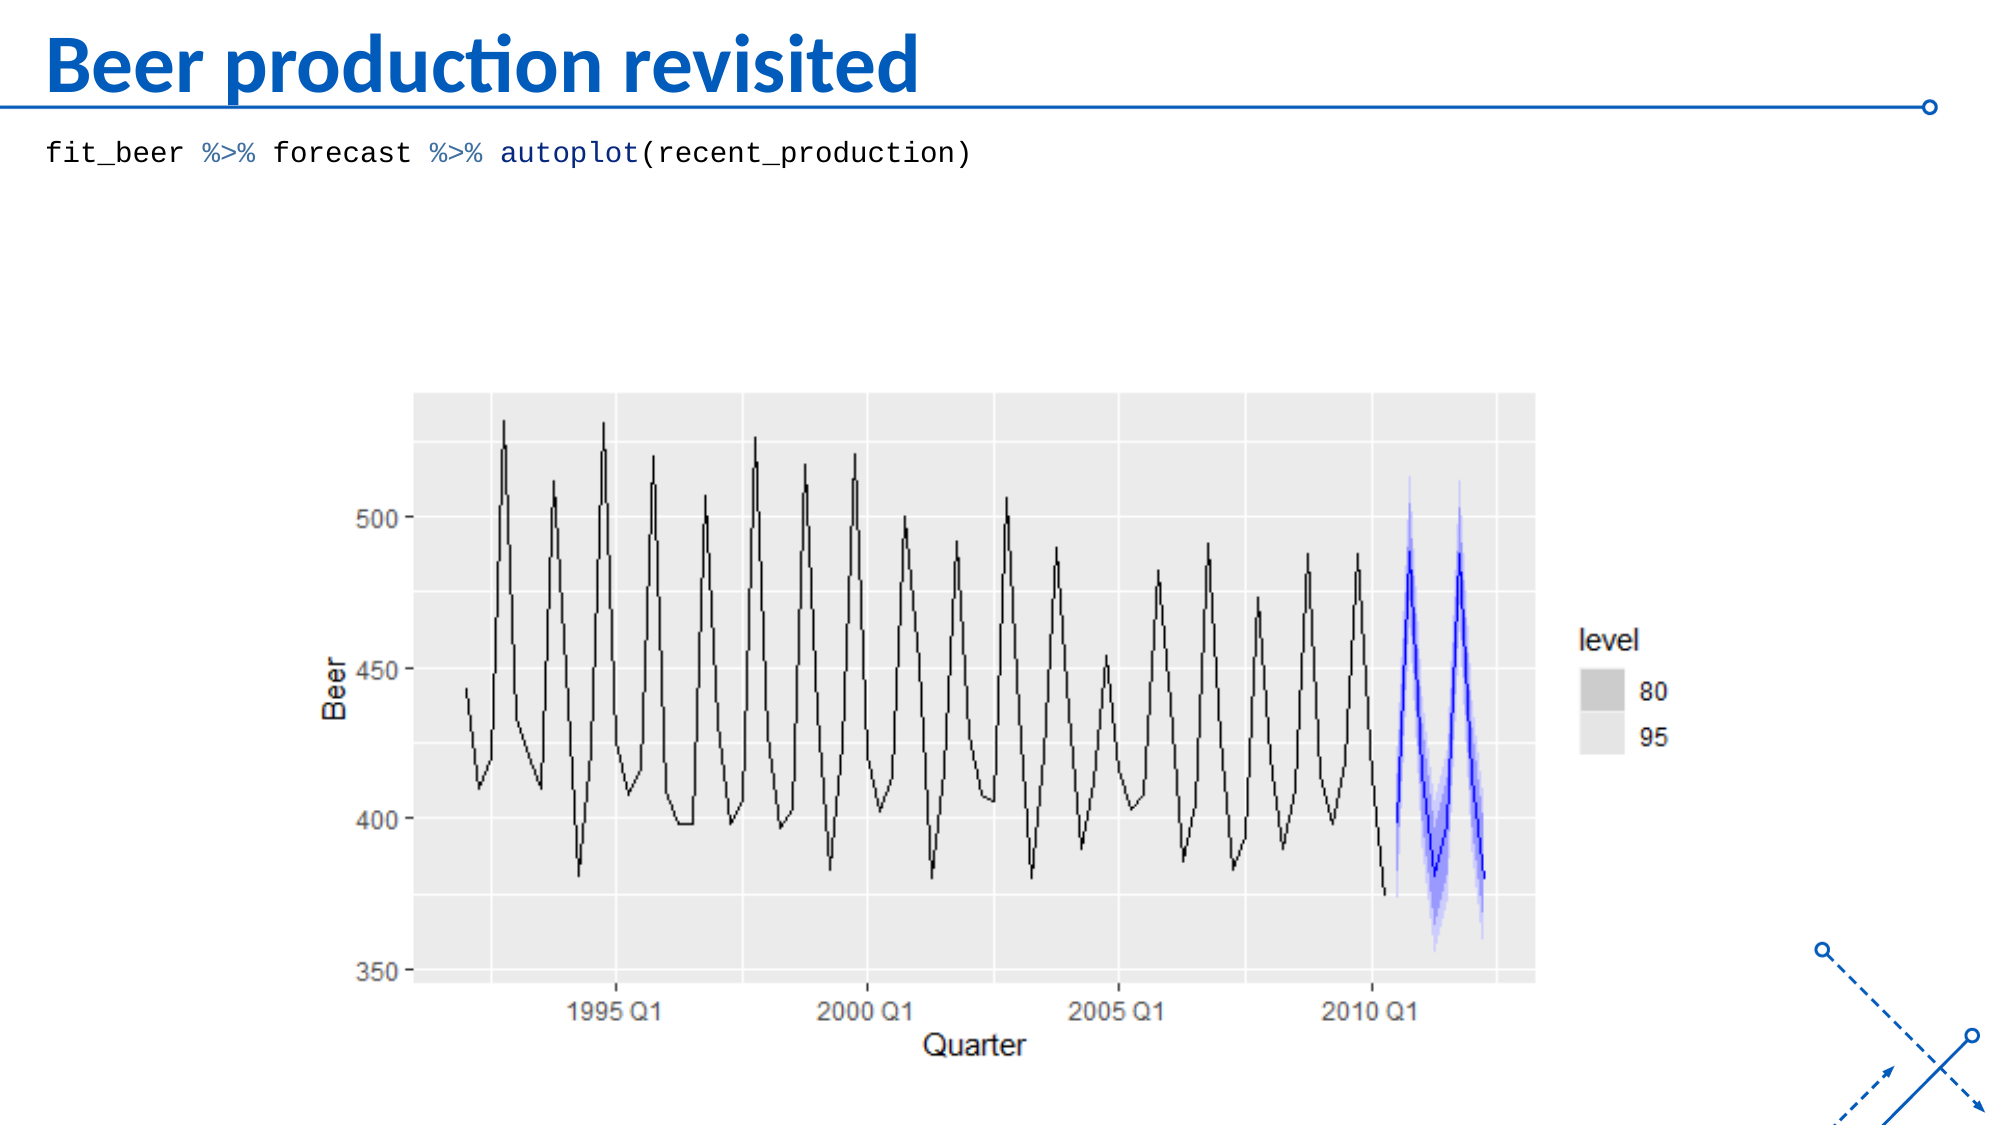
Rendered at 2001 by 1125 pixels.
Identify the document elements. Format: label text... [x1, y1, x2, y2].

list fit_beer %>% forecast %>% autoplot(recent_production) [30, 125, 1980, 361]
title Beer production revisited [30, 9, 1931, 117]
picture [0, 0, 2001, 1125]
